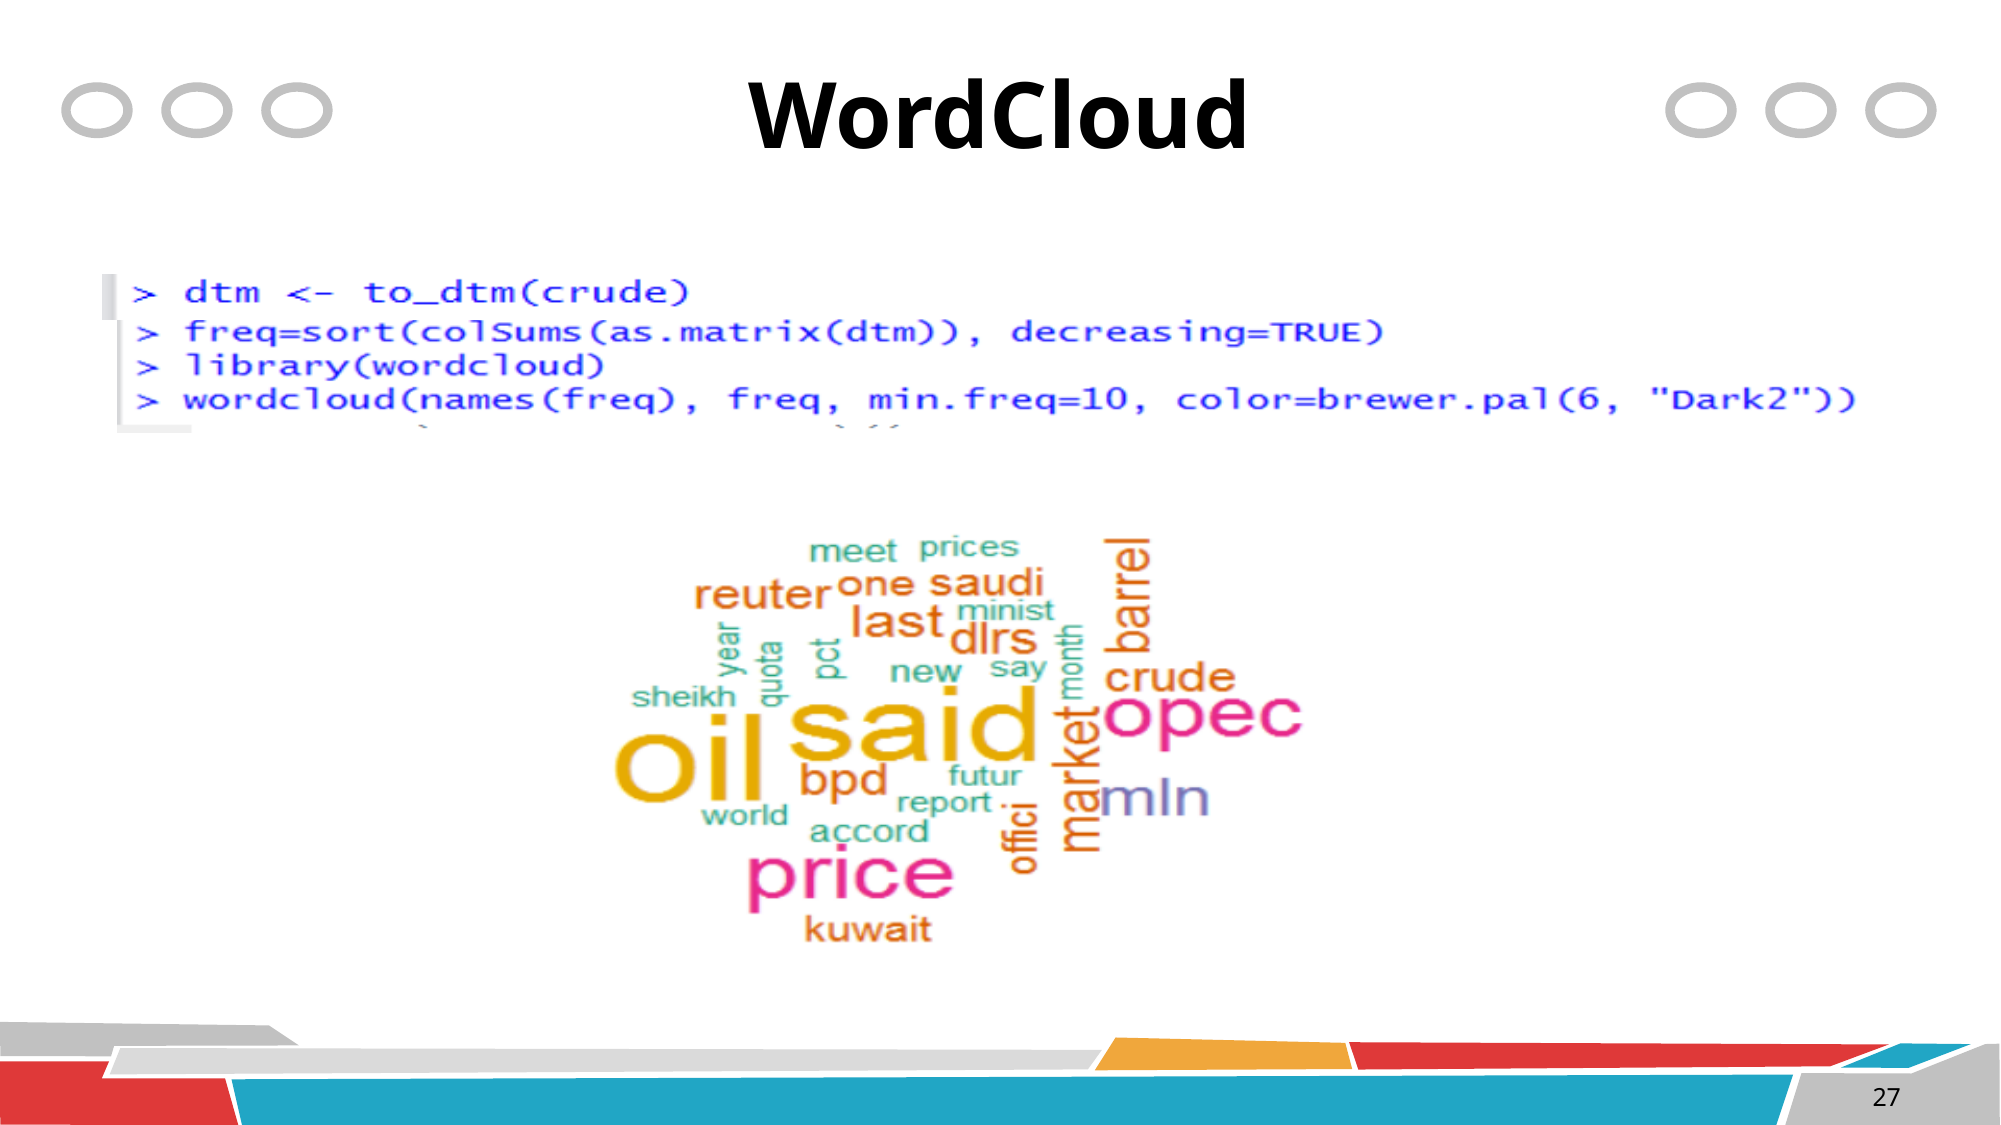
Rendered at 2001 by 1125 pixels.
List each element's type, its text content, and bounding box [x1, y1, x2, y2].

slide_number 27 [1816, 1080, 1916, 1118]
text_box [102, 273, 1867, 434]
picture [574, 503, 1315, 959]
title WordCloud [350, 18, 1650, 206]
